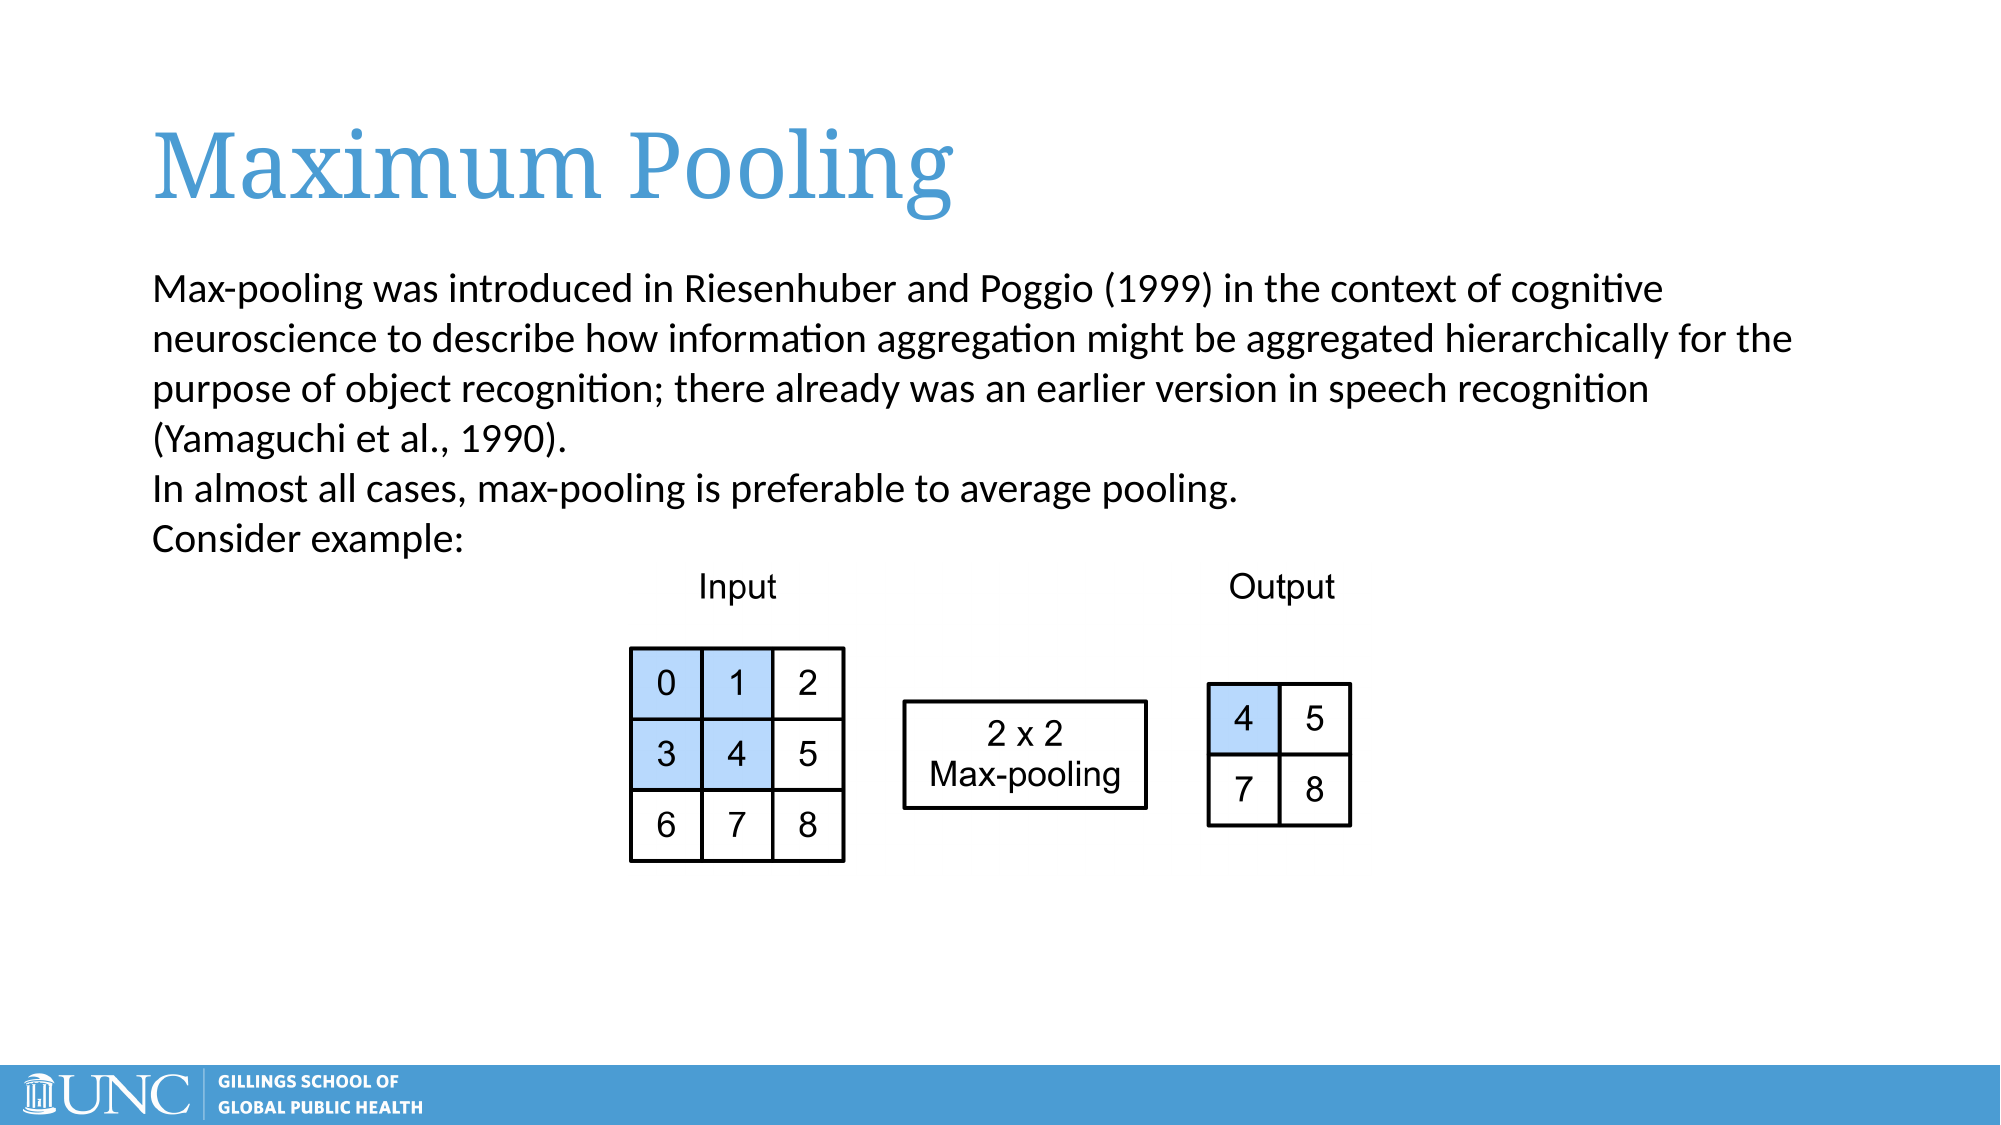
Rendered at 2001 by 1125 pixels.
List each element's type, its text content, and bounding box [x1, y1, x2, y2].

picture [628, 562, 1372, 876]
text_box Max-pooling was introduced in Riesenhuber and Poggio (1999) in the context of cognitive neuroscience to describe how information aggregation might be aggregated hierarchically for the purpose of object recognition; there already was an earlier version in speech recognition (Yamaguchi et al., 1990). In almost all cases, max-pooling is preferable to average pooling. Consider example: [137, 252, 1863, 568]
picture [23, 1068, 422, 1120]
title Maximum Pooling [137, 59, 1863, 252]
